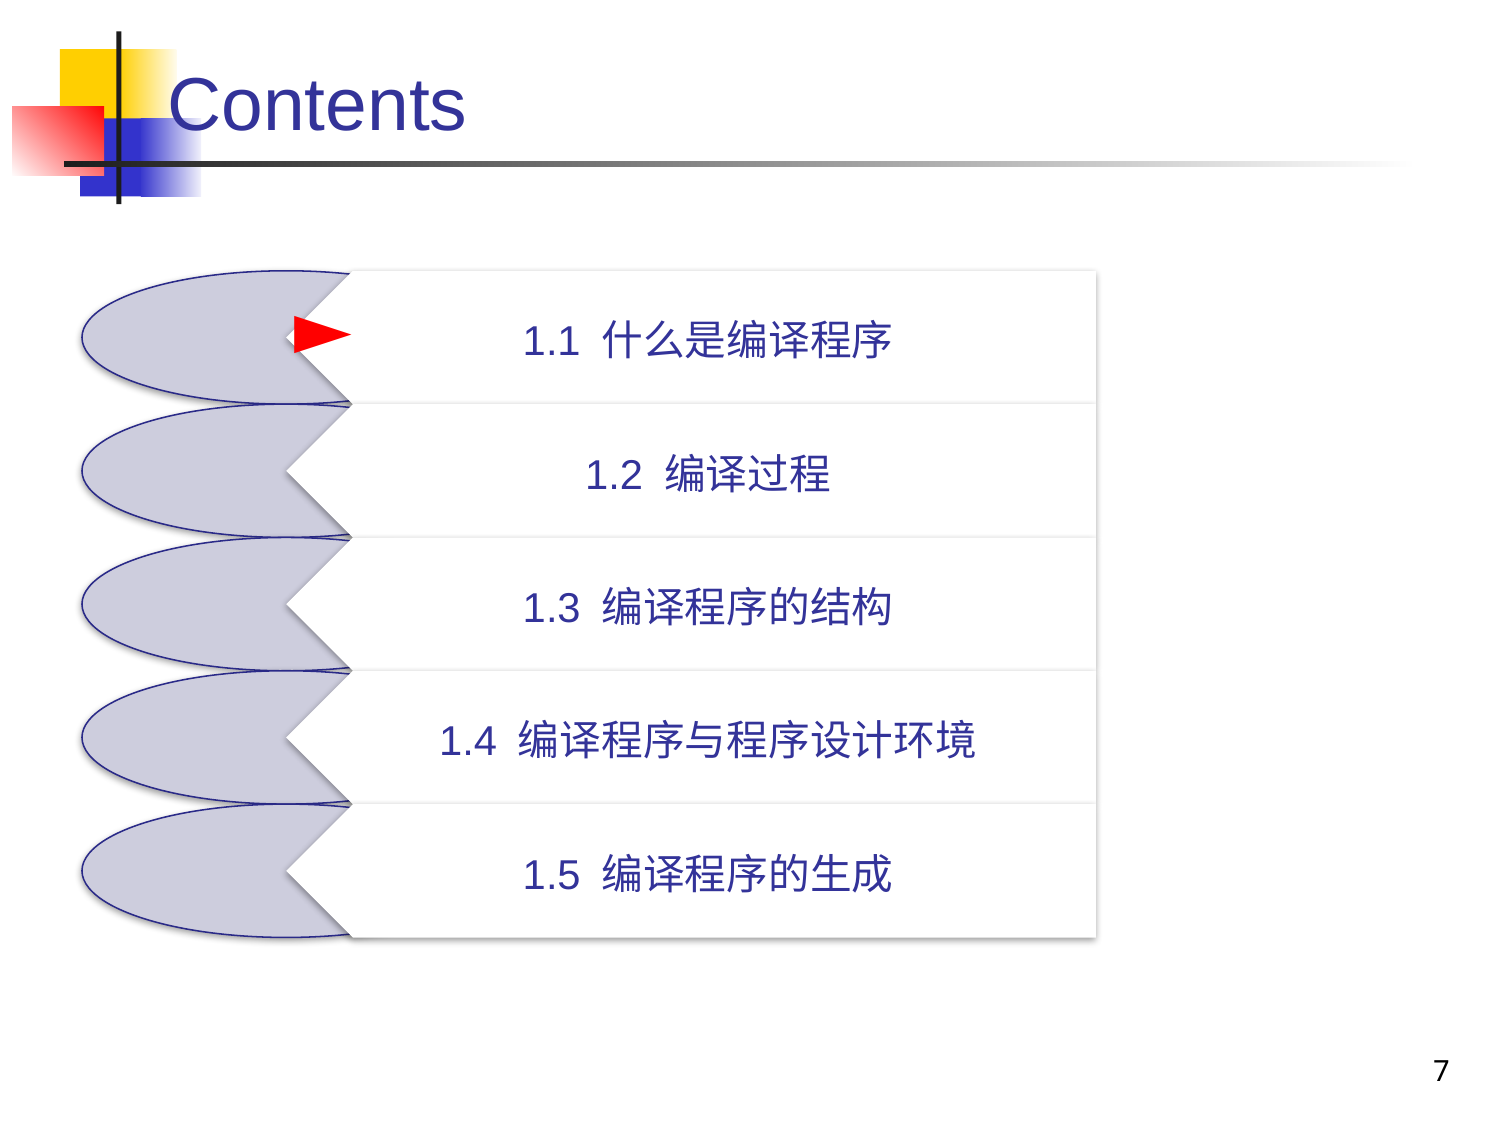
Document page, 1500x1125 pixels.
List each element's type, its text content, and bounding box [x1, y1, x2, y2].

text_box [81, 270, 1301, 938]
title Contents [152, 46, 1466, 154]
slide_number 7 [1152, 1023, 1466, 1100]
